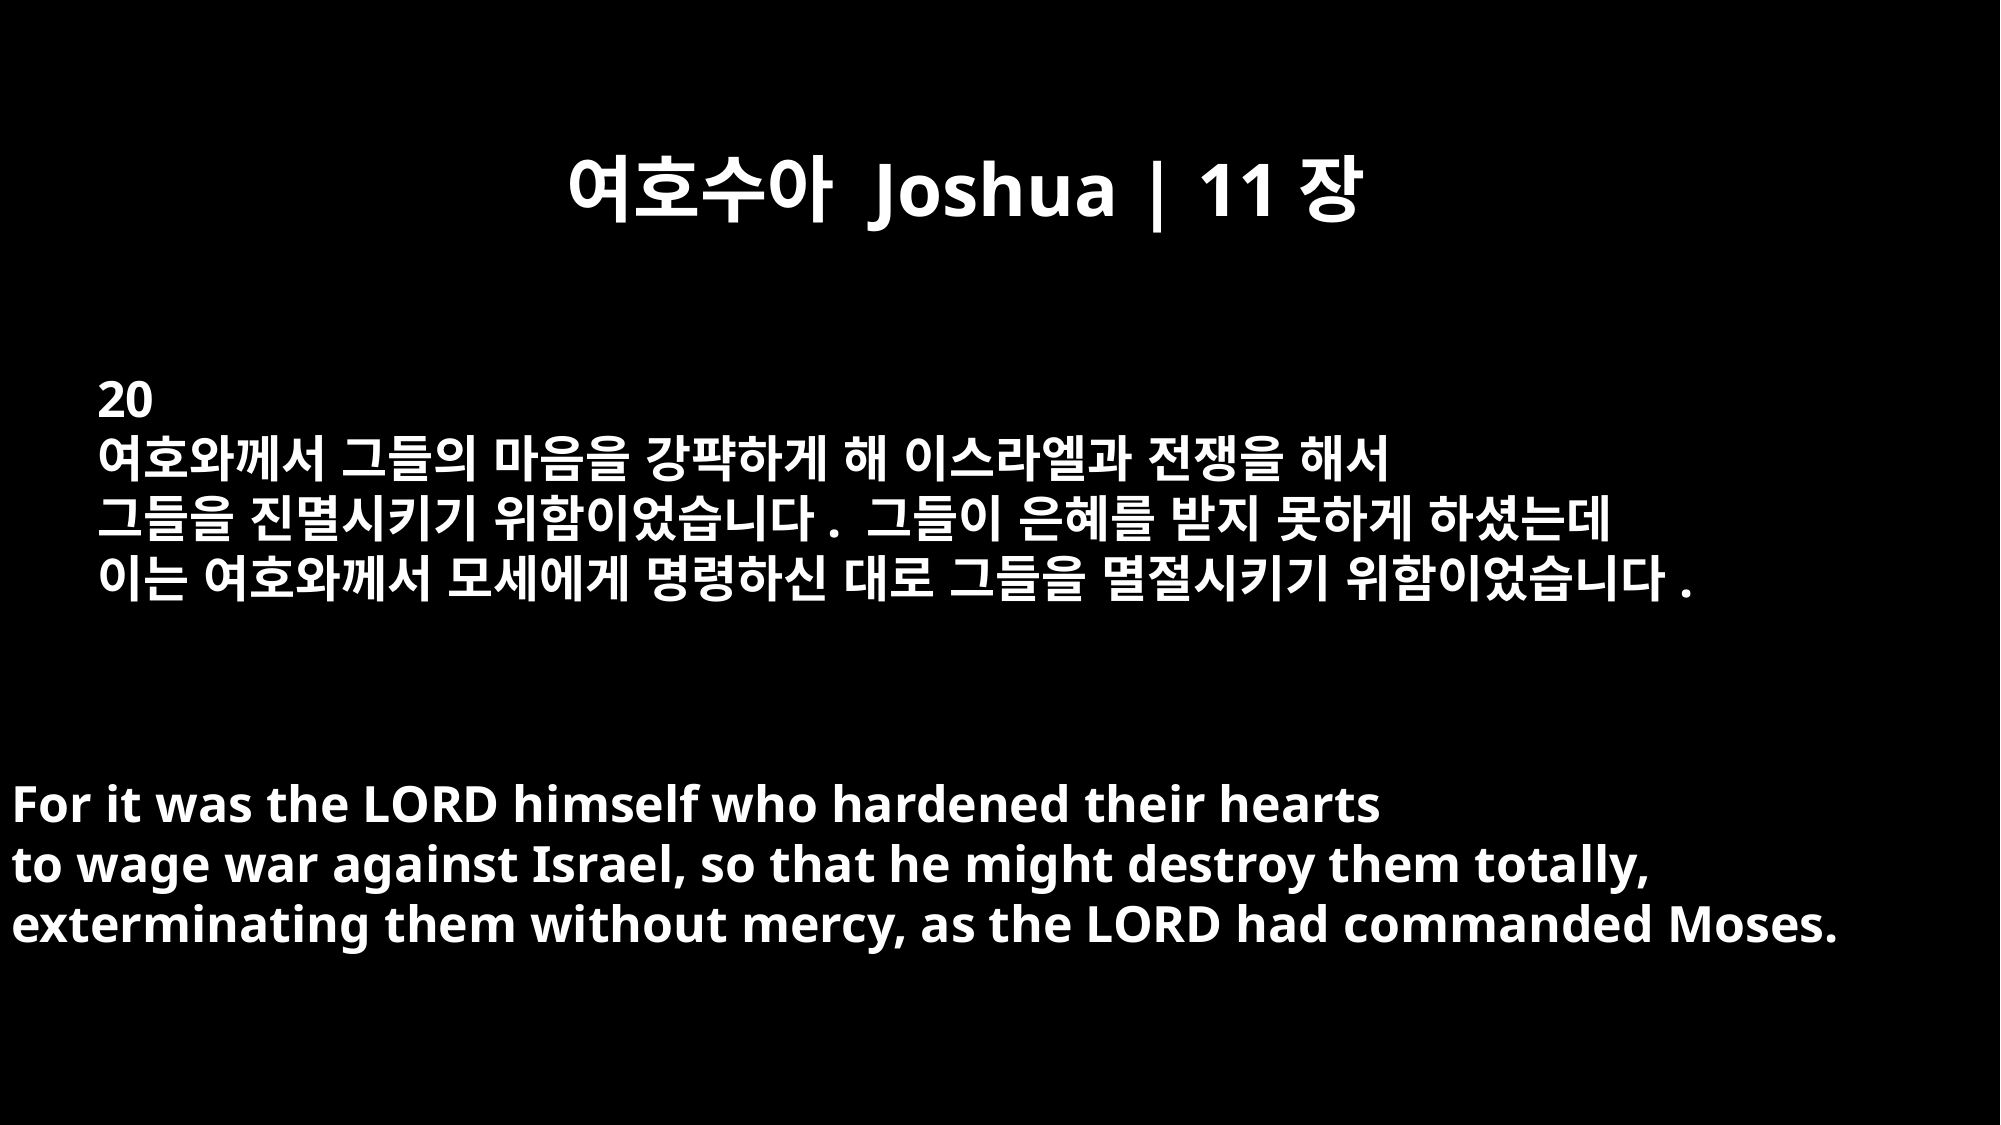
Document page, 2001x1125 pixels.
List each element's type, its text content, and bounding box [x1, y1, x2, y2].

text_box For it was the LORD himself who hardened their hearts to wage war against Israel, so that he might destroy them totally, exterminating them without mercy, as the LORD had commanded Moses. [0, 764, 1855, 960]
text_box 여호수아 Joshua | 11장 [551, 136, 1381, 239]
text_box 20 여호와께서 그들의 마음을 강퍅하게 해 이스라엘과 전쟁을 해서 그들을 진멸시키기 위함이었습니다. 그들이 은혜를 받지 못하게 하셨는데 이는 여호와께서 모세에게 명령하신 대로 그들을 멸절시키기 위함이었습니다. [82, 359, 1709, 615]
